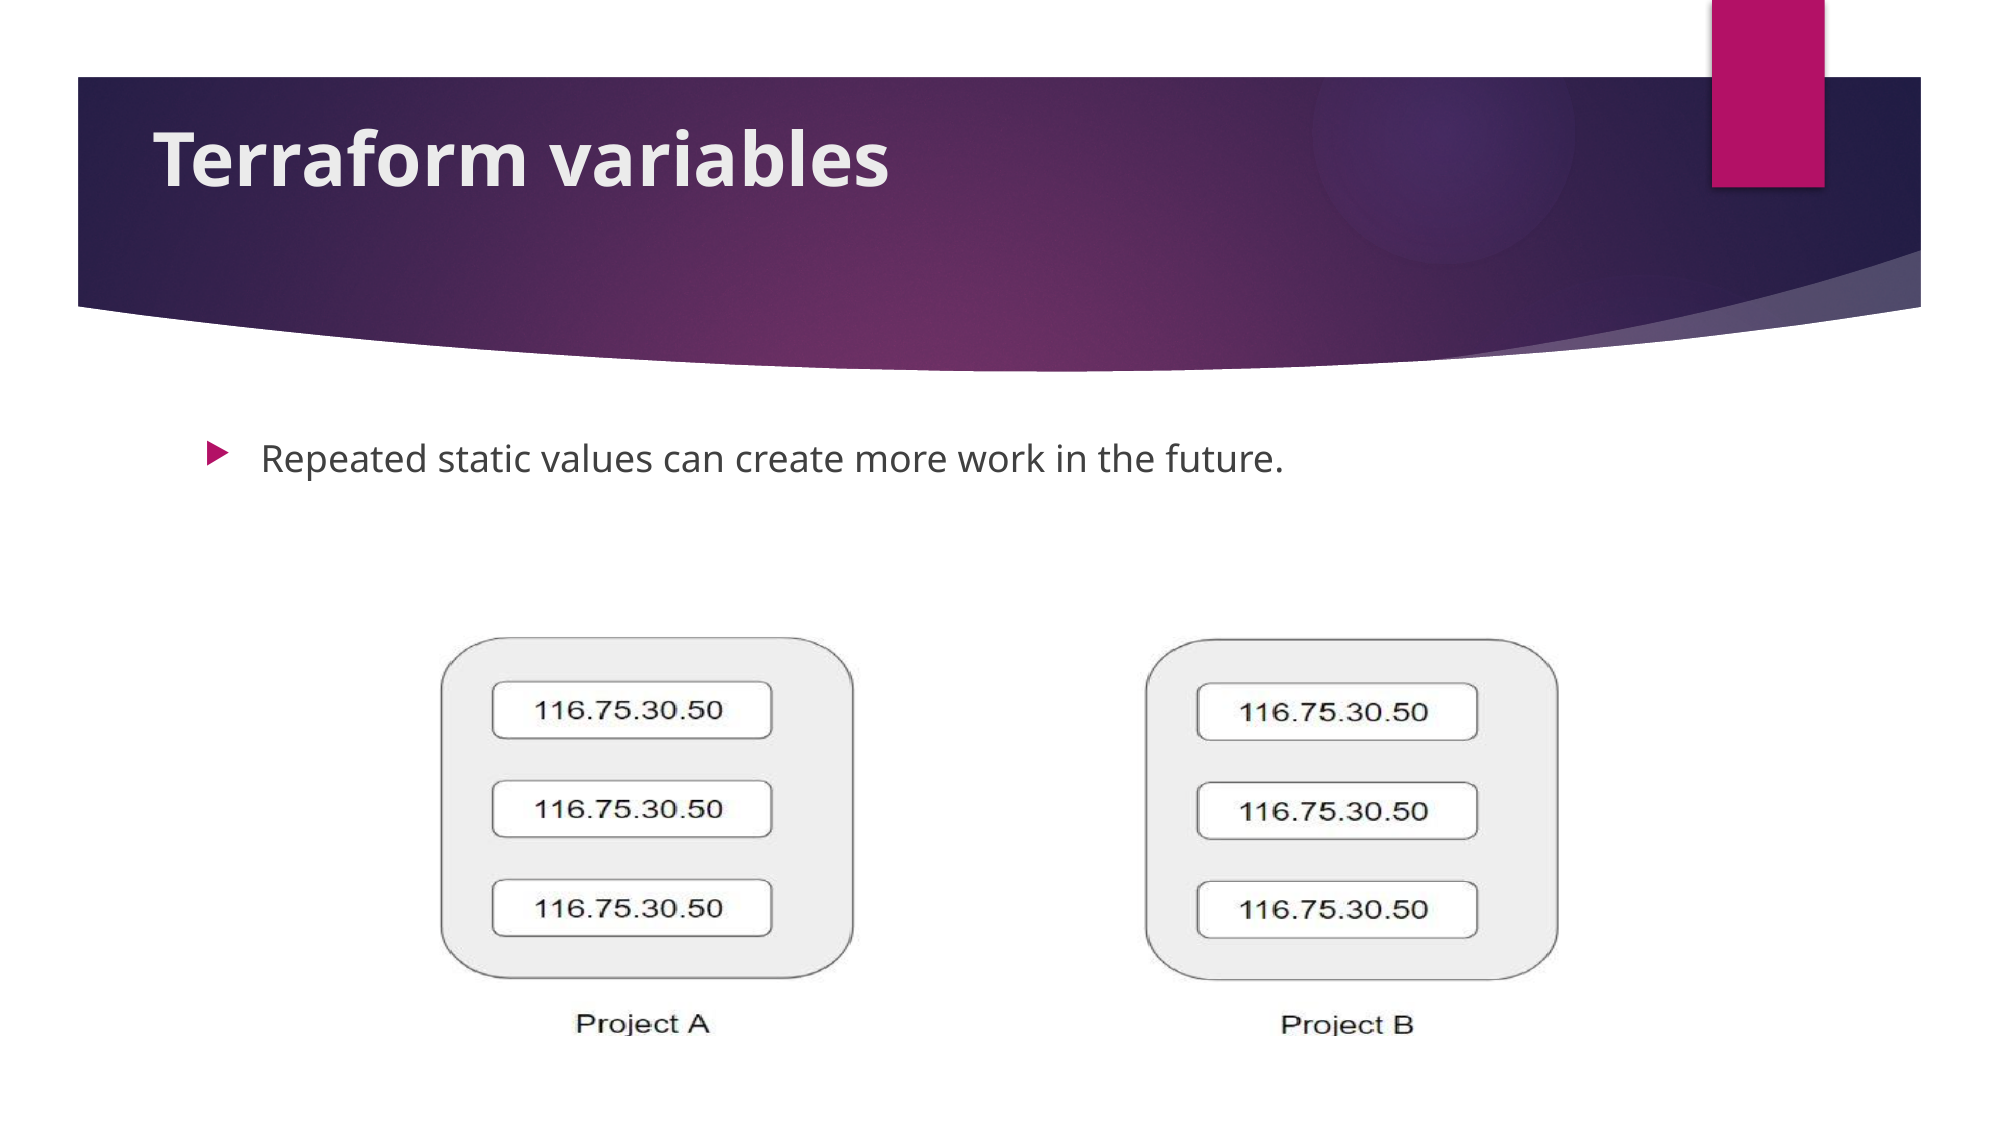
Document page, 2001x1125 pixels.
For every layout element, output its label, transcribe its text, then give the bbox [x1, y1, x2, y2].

list Repeated static values can create more work in the future. [189, 427, 1638, 988]
title Terraform variables [137, 59, 1863, 253]
picture [426, 630, 1574, 1036]
